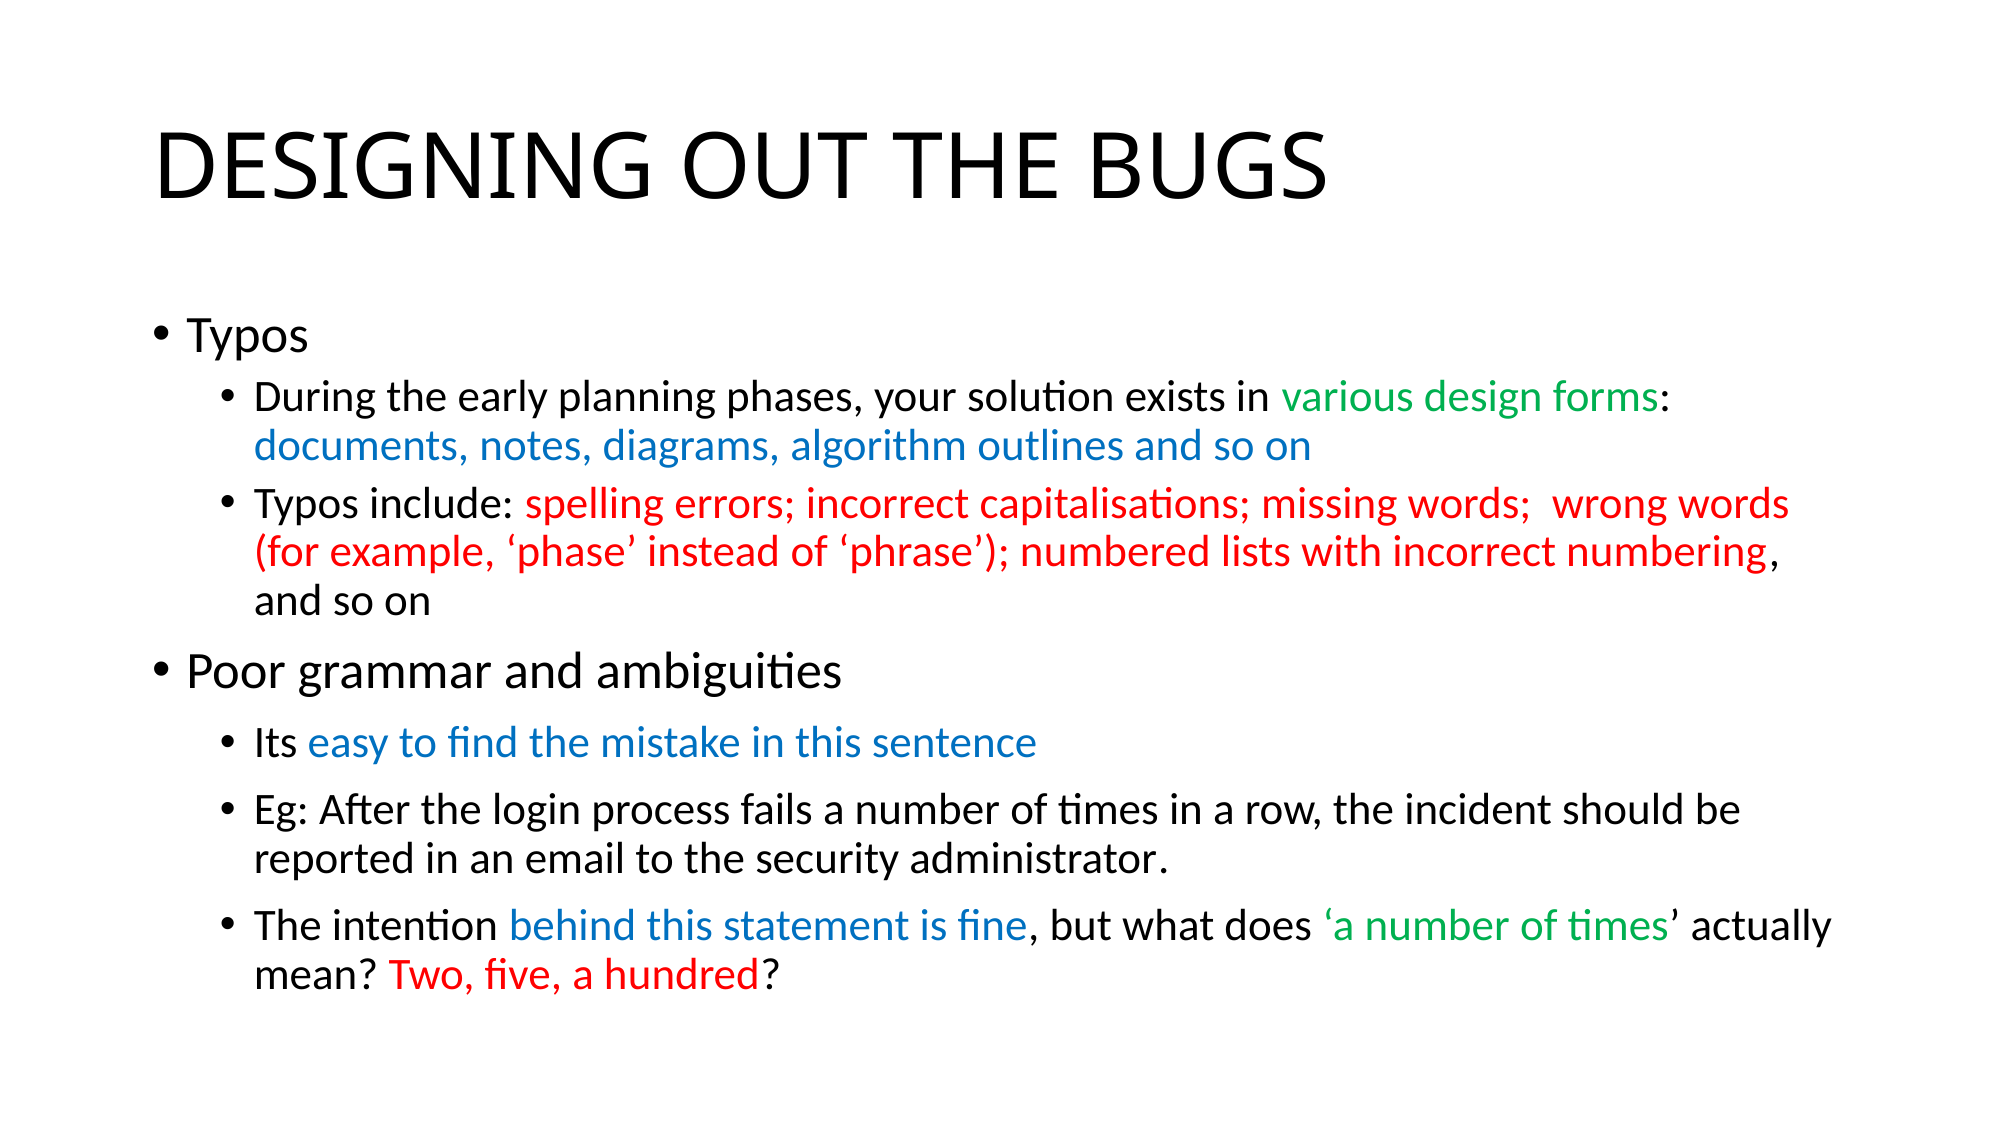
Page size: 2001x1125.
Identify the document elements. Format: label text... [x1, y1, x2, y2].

list Typos During the early planning phases, your solution exists in various design forms: documents, notes, diagrams, algorithm outlines and so on Typos include: spelling errors; incorrect capitalisations; missing words; wrong words (for example, ‘phase’ instead of ‘phrase’); numbered lists with incorrect numbering, and so on Poor grammar and ambiguities Its easy to find the mistake in this sentence Eg: After the login process fails a number of times in a row, the incident should be reported in an email to the security administrator. The intention behind this statement is fine, but what does ‘a number of times’ actually mean? Two, five, a hundred? [137, 299, 1863, 1014]
title DESIGNING OUT THE BUGS [137, 59, 1863, 278]
